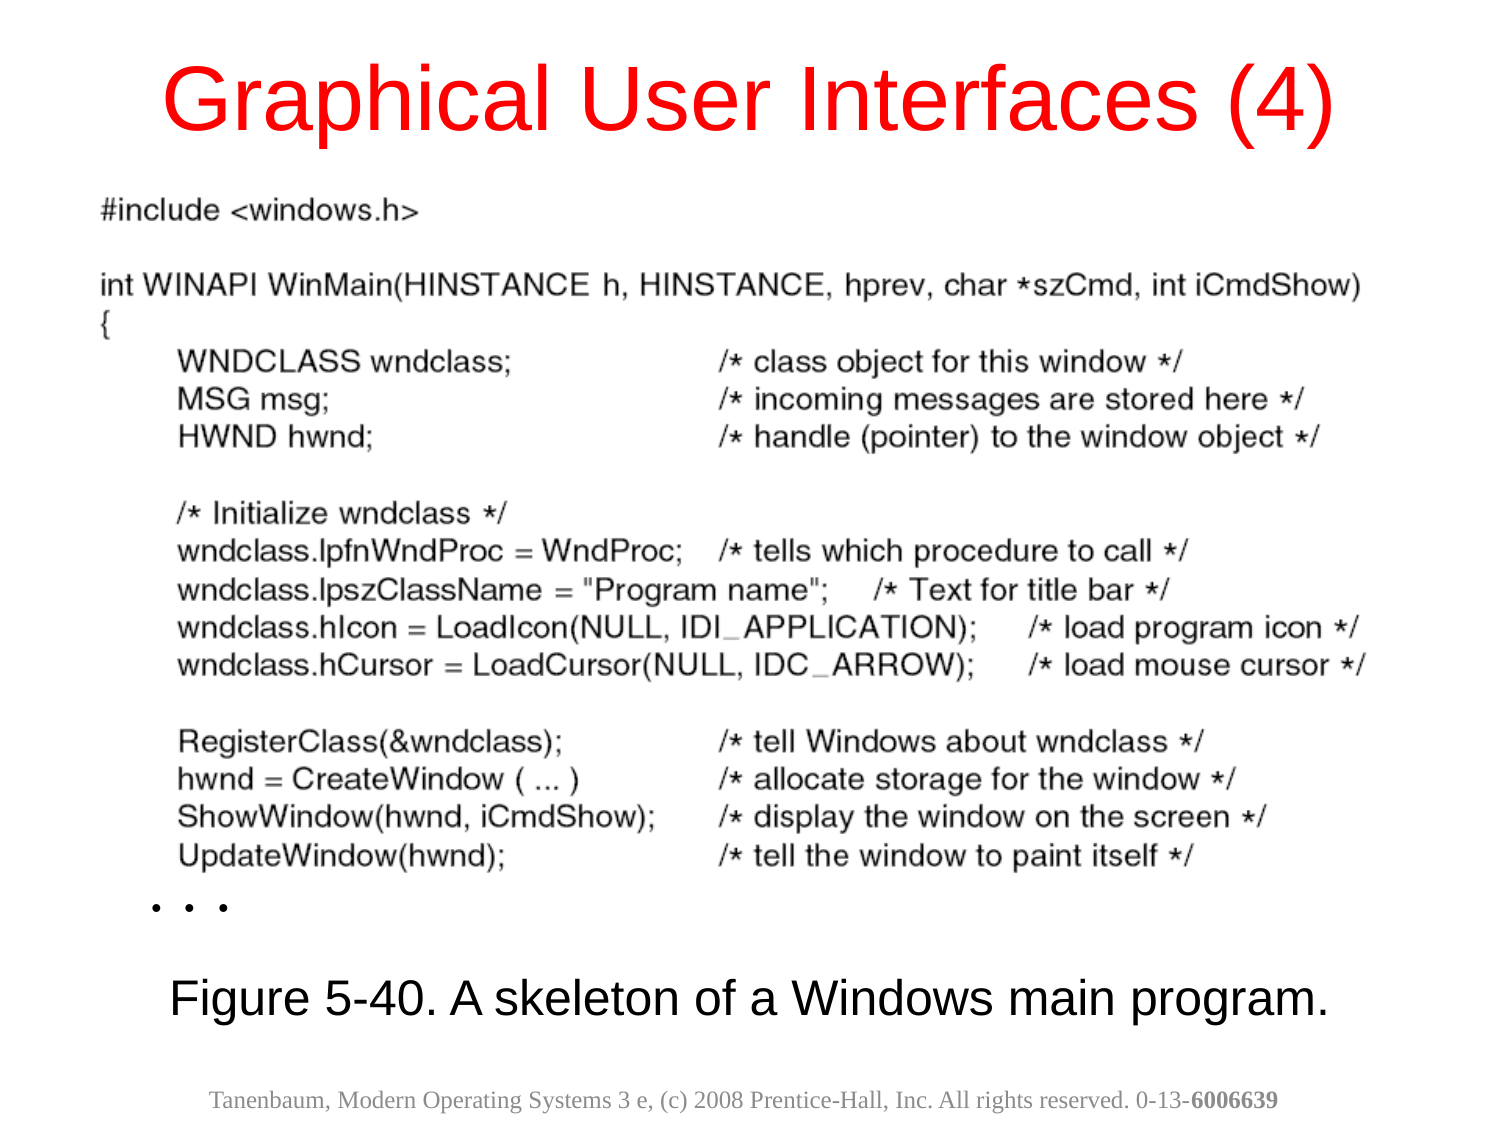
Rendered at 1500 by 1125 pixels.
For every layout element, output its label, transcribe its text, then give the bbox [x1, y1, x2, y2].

text_box . . . [35, 837, 345, 932]
list Figure 5-40. A skeleton of a Windows main program. [0, 958, 1500, 1076]
footer Tanenbaum, Modern Operating Systems 3 e, (c) 2008 Prentice-Hall, Inc. All rights reserved. 0-13-6006639 [29, 1077, 1459, 1120]
picture [57, 182, 1407, 885]
title Graphical User Interfaces (4) [0, 0, 1500, 188]
